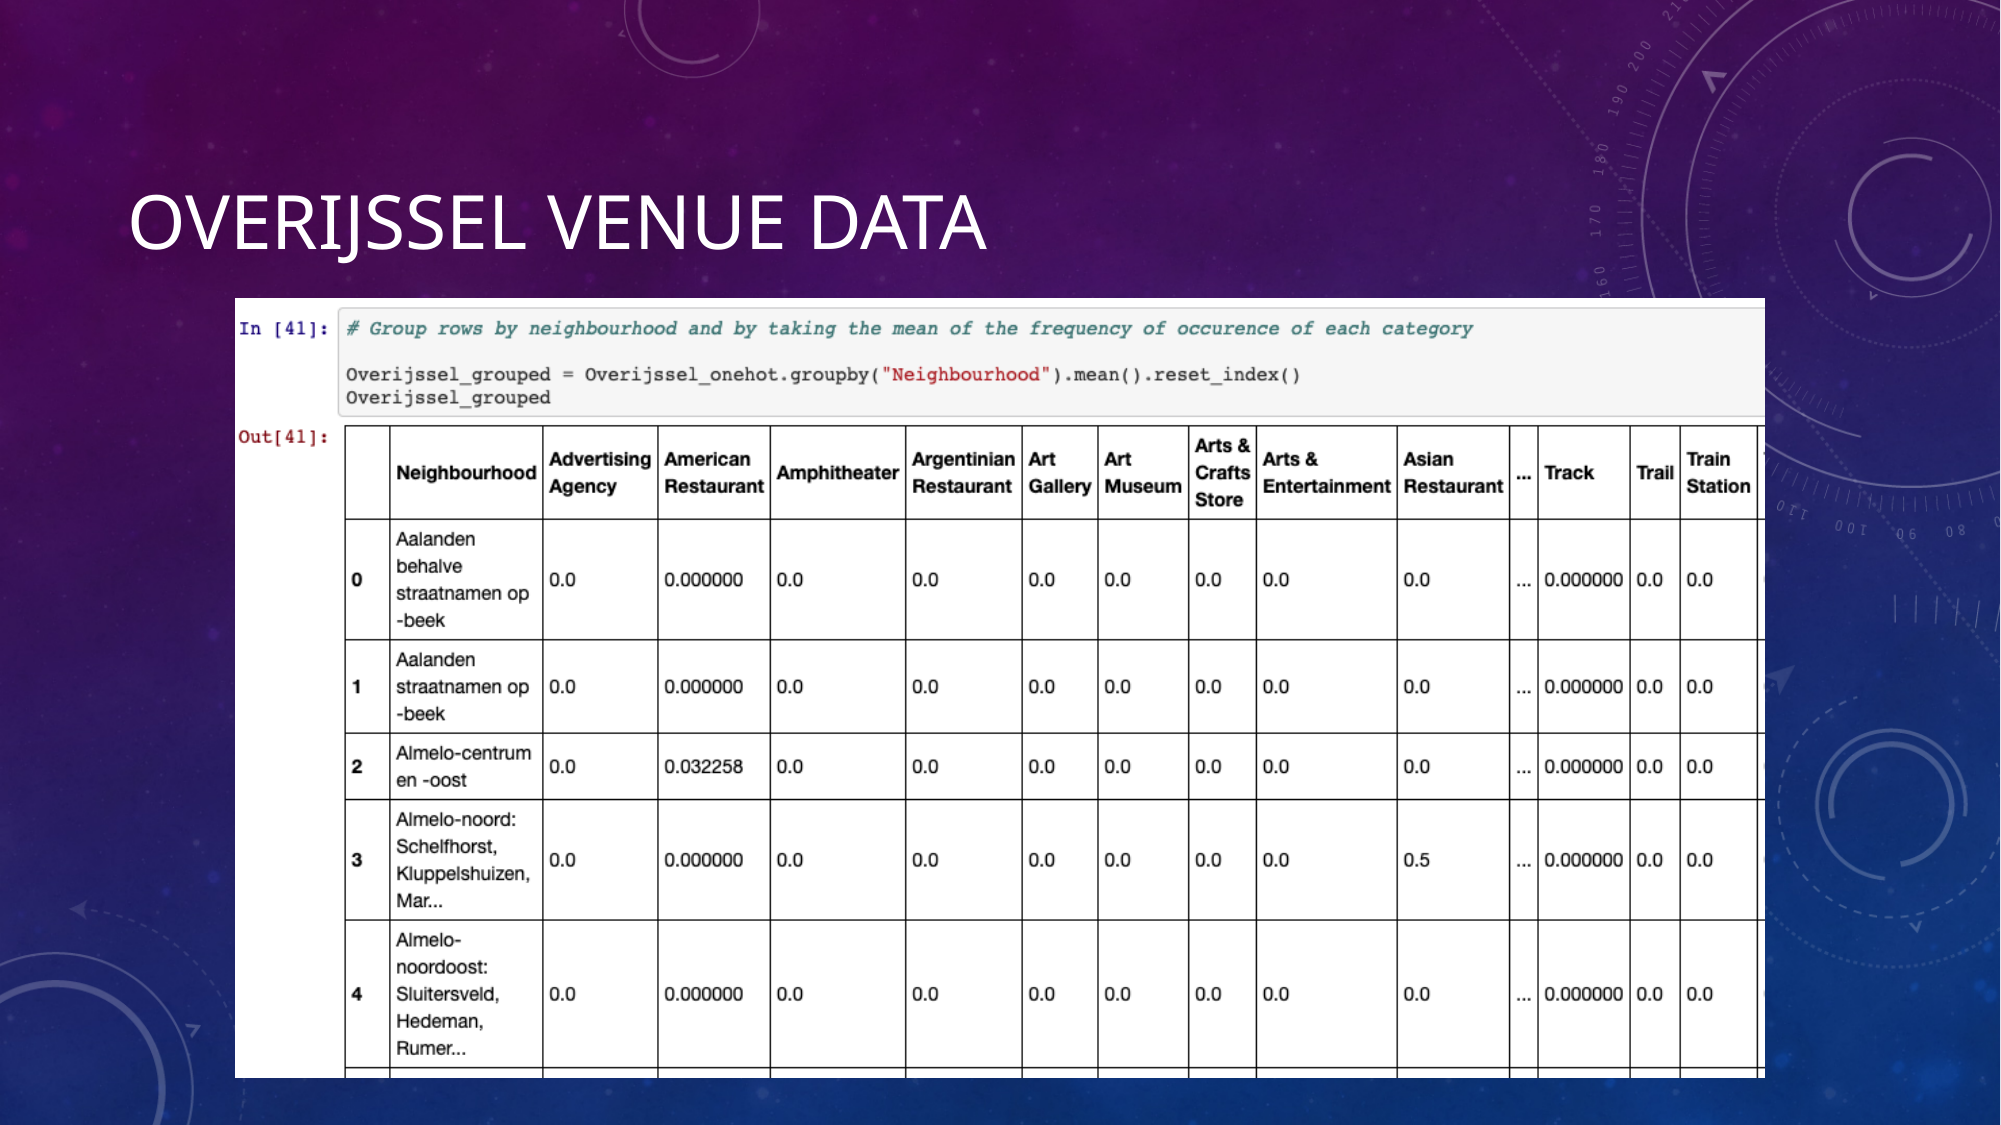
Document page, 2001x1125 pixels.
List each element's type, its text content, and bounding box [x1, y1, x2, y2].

title Overijssel venue data [112, 99, 1775, 339]
picture [0, 0, 2001, 1125]
